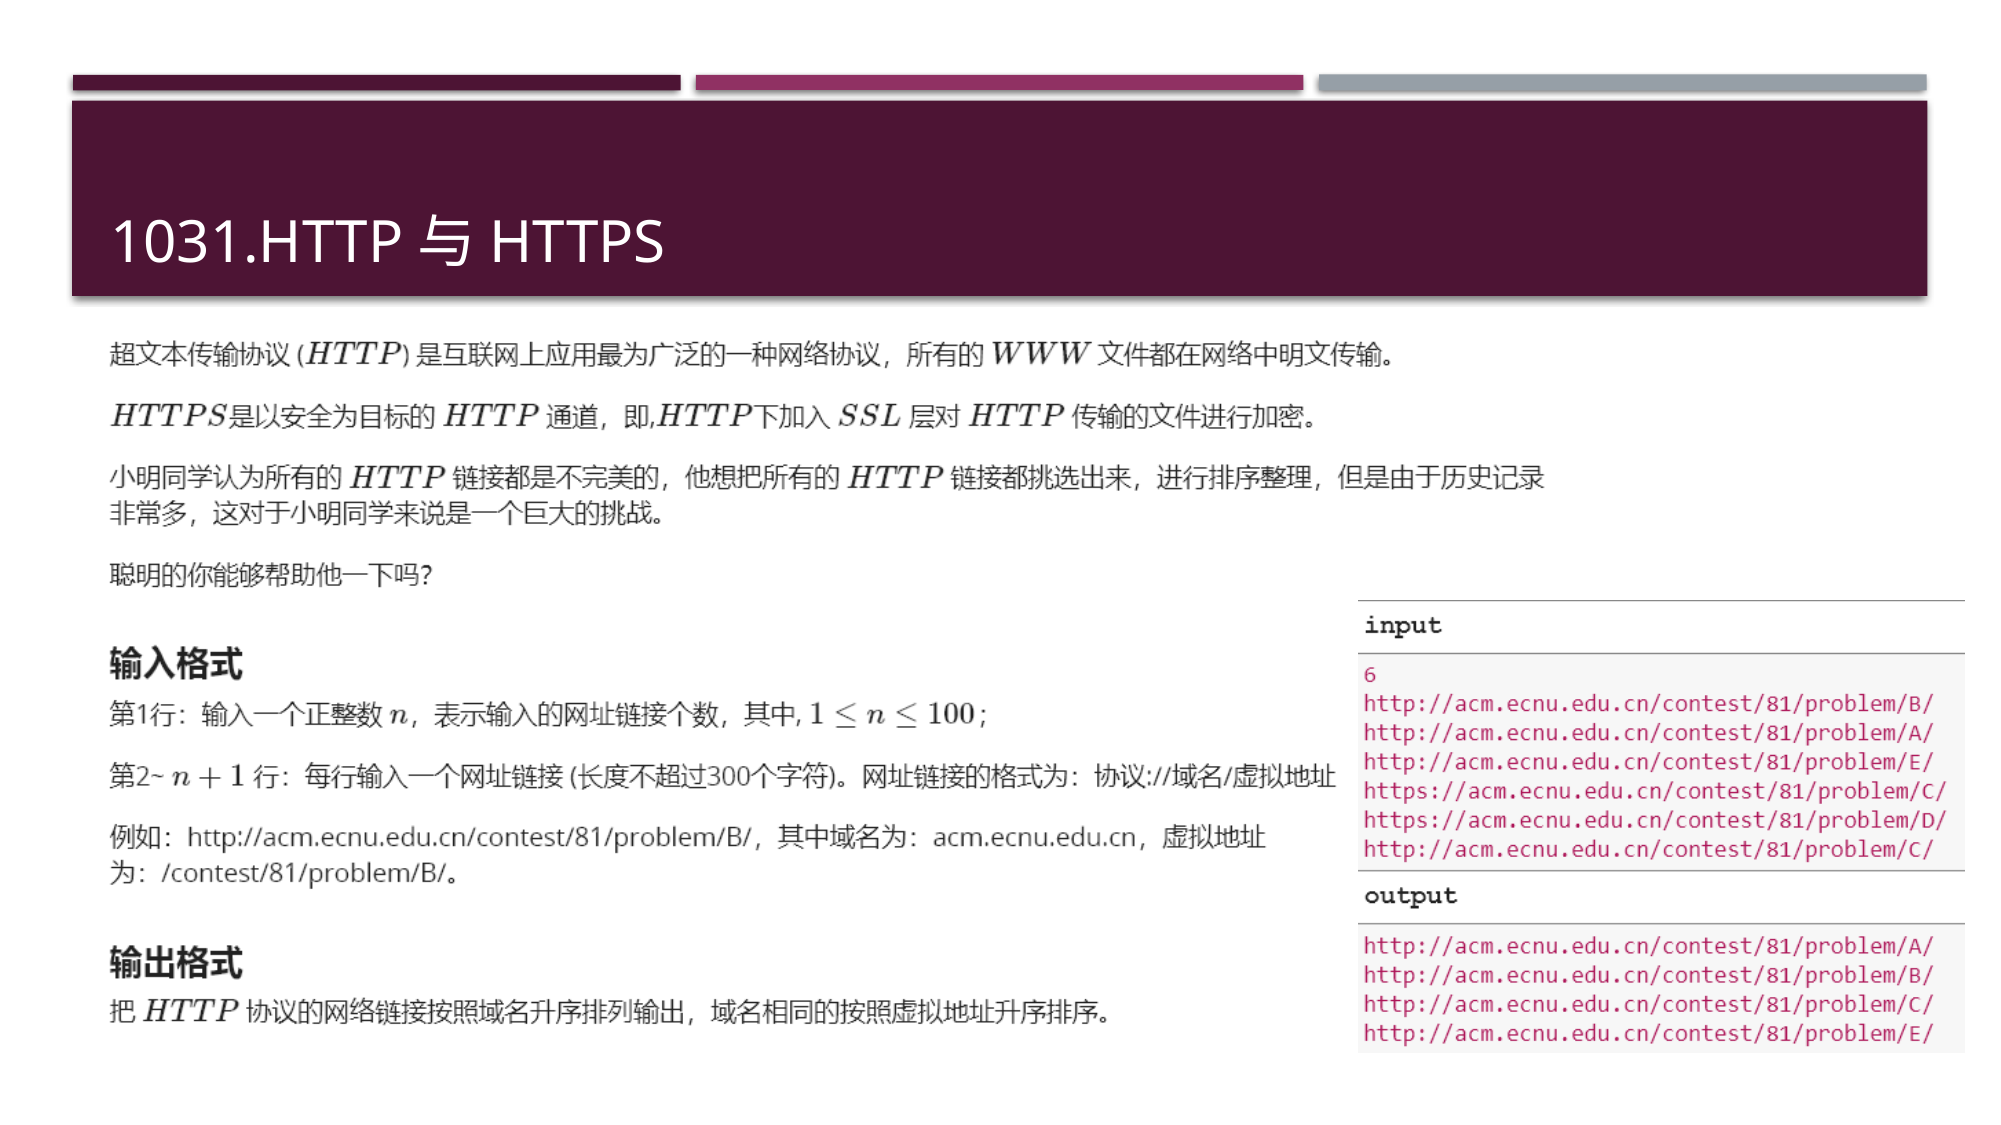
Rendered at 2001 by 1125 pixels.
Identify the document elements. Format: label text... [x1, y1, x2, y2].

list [94, 320, 1568, 1054]
title 1031.HTTP与HTTPS [95, 115, 1905, 282]
picture [1357, 599, 1966, 1054]
